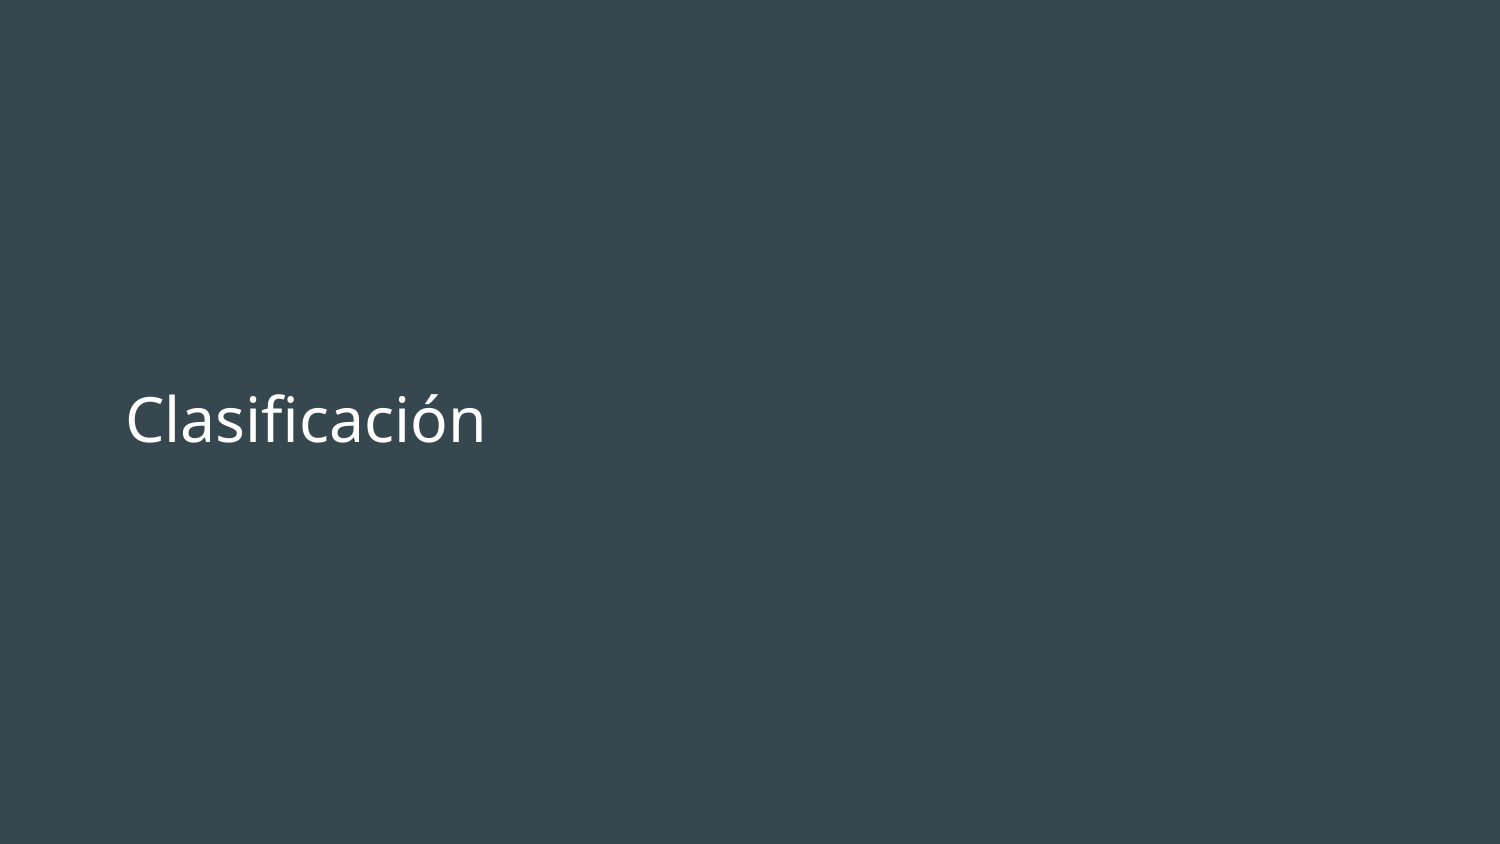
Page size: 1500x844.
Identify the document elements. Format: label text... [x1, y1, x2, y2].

title Clasificación [110, 364, 1390, 480]
